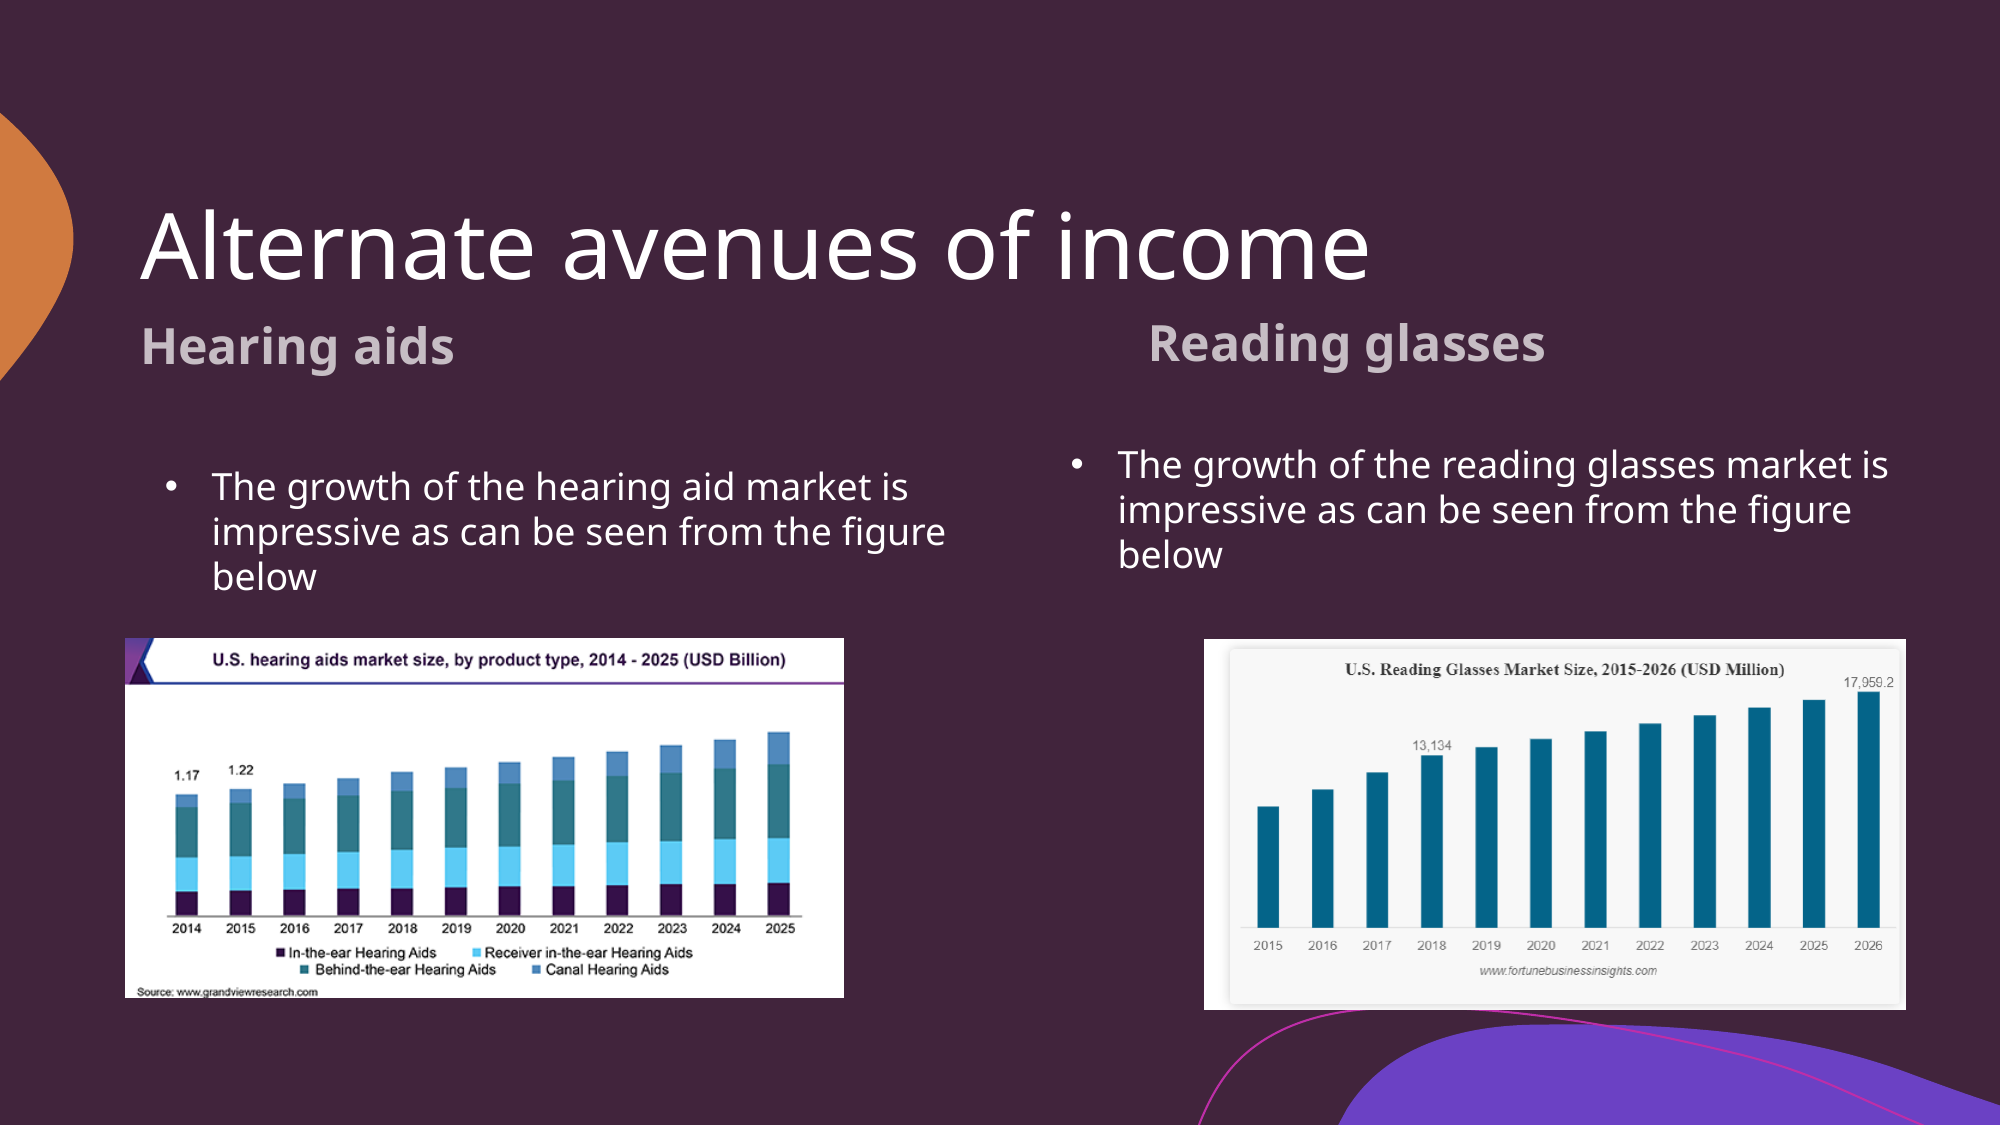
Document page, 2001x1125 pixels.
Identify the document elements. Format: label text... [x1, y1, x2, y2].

text_box The growth of the reading glasses market is impressive as can be seen from the figure below [1055, 433, 1962, 629]
list Hearing aids [125, 257, 970, 383]
title Alternate avenues of income [125, 125, 1875, 375]
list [124, 638, 844, 998]
text_box The growth of the hearing aid market is impressive as can be seen from the figure below [149, 455, 1056, 651]
picture [1204, 639, 1906, 1010]
text_box Reading glasses [1132, 253, 1978, 379]
